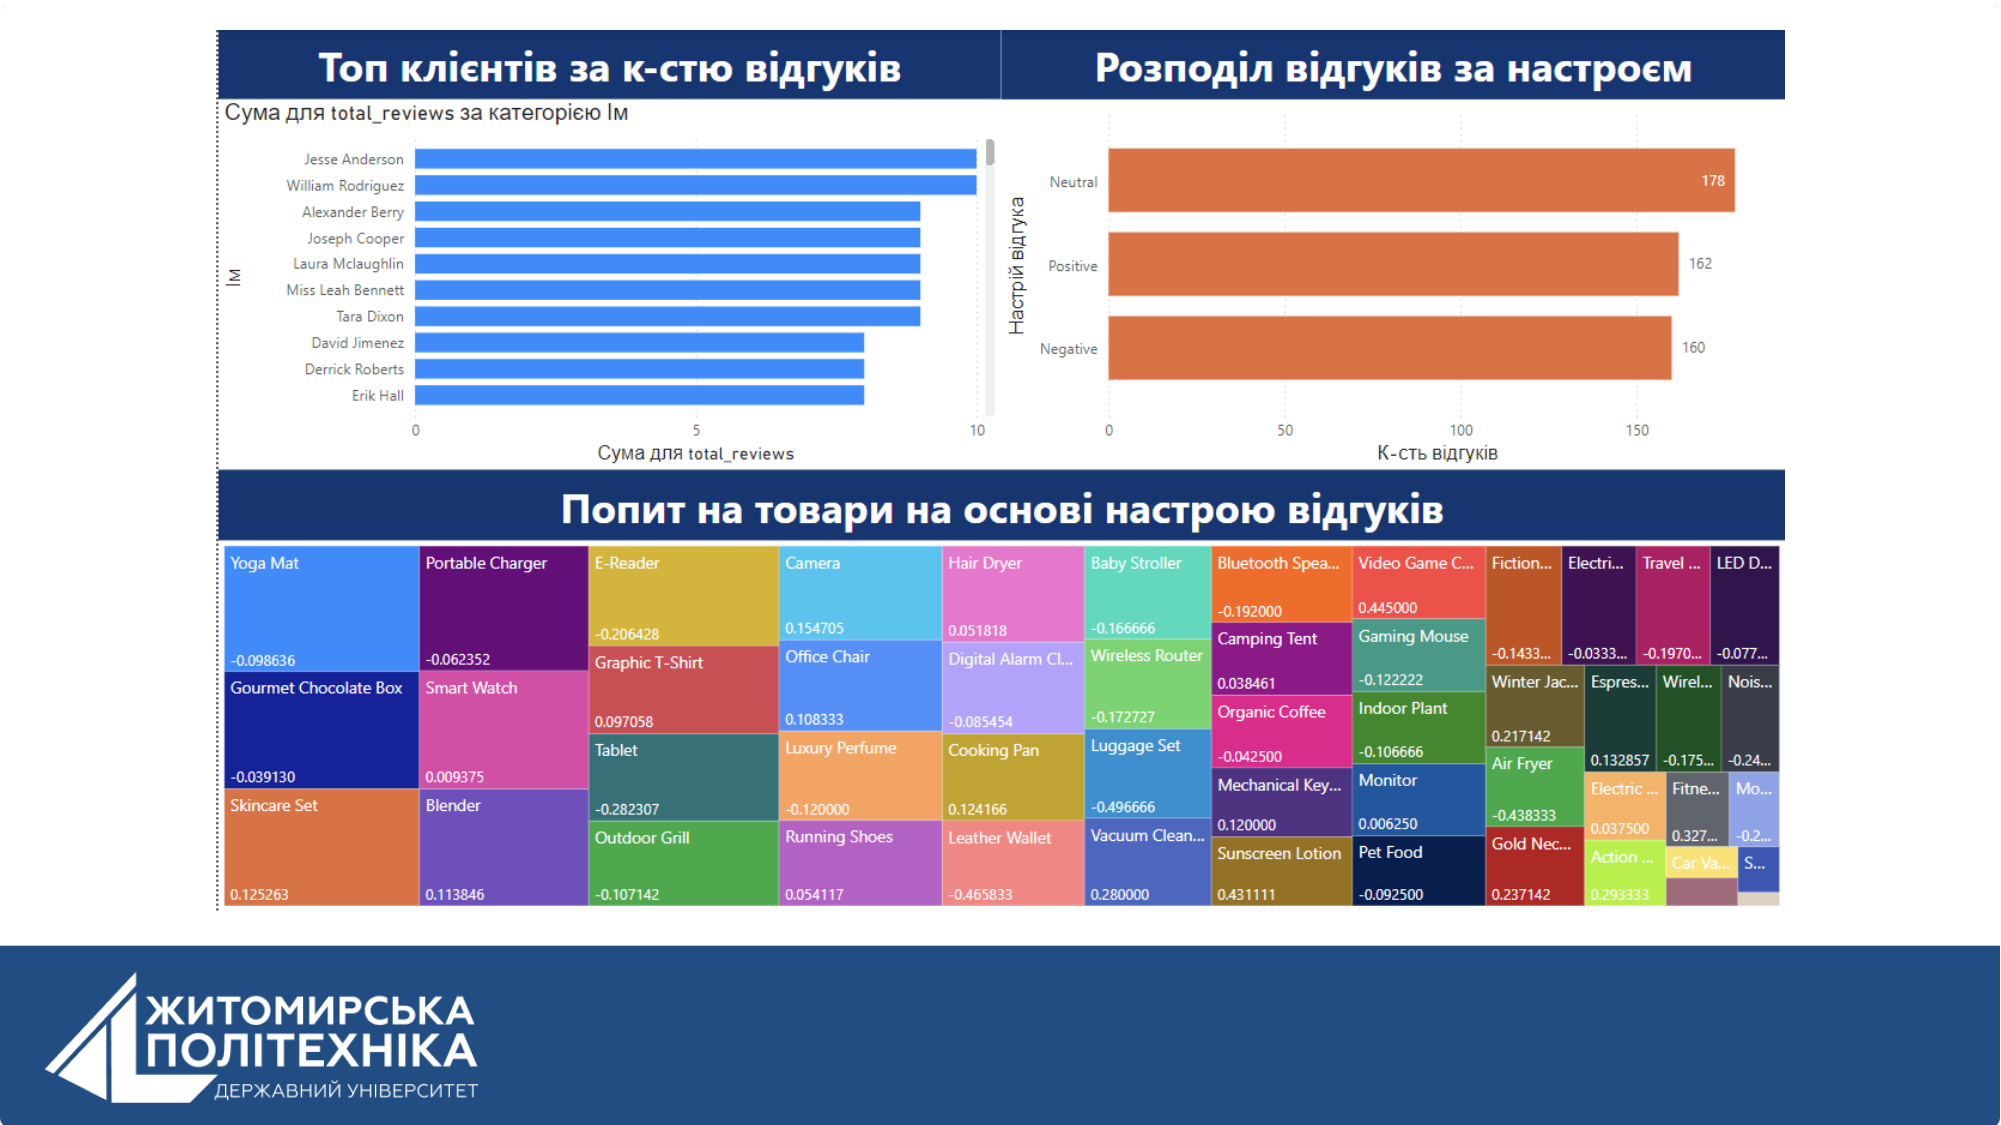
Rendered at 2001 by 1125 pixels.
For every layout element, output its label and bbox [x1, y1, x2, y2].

picture [0, 3, 2000, 1125]
list [214, 30, 1785, 912]
